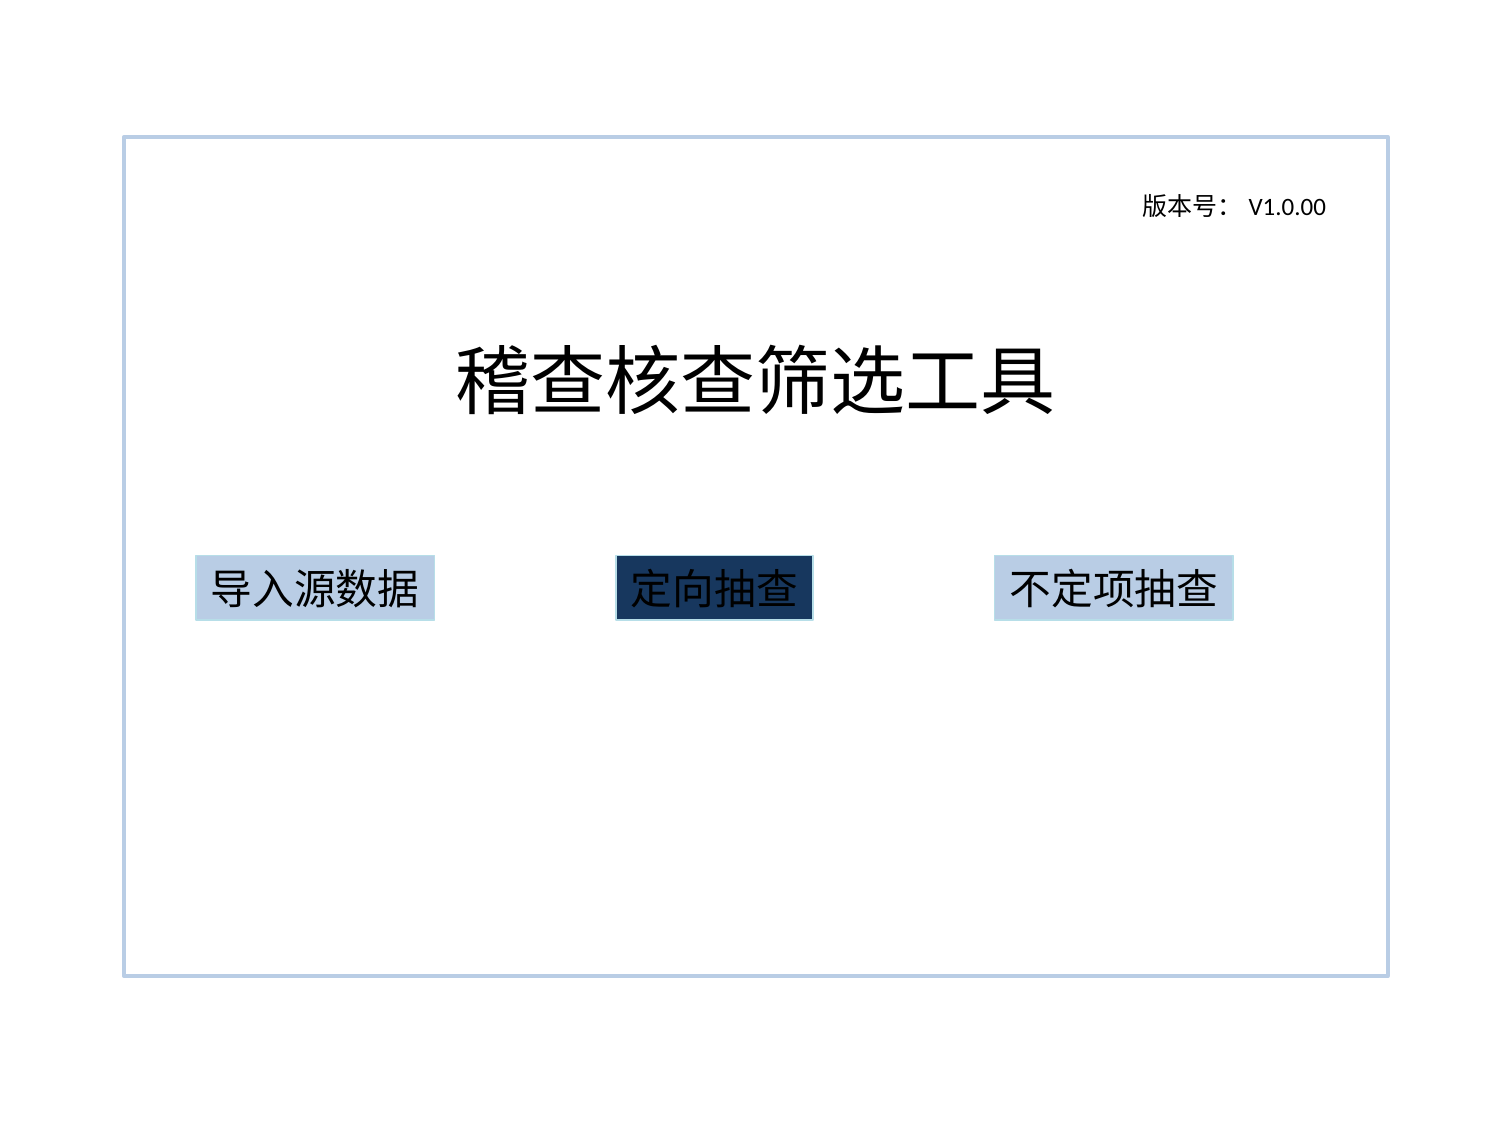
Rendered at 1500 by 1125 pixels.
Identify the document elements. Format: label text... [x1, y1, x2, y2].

text_box 版本号：V1.0.00 [1127, 182, 1342, 228]
text_box [122, 135, 1390, 978]
text_box 稽查核查筛选工具 [440, 325, 1071, 431]
text_box 定向抽查 [616, 555, 813, 621]
text_box 不定项抽查 [994, 555, 1234, 621]
text_box 导入源数据 [195, 555, 435, 621]
